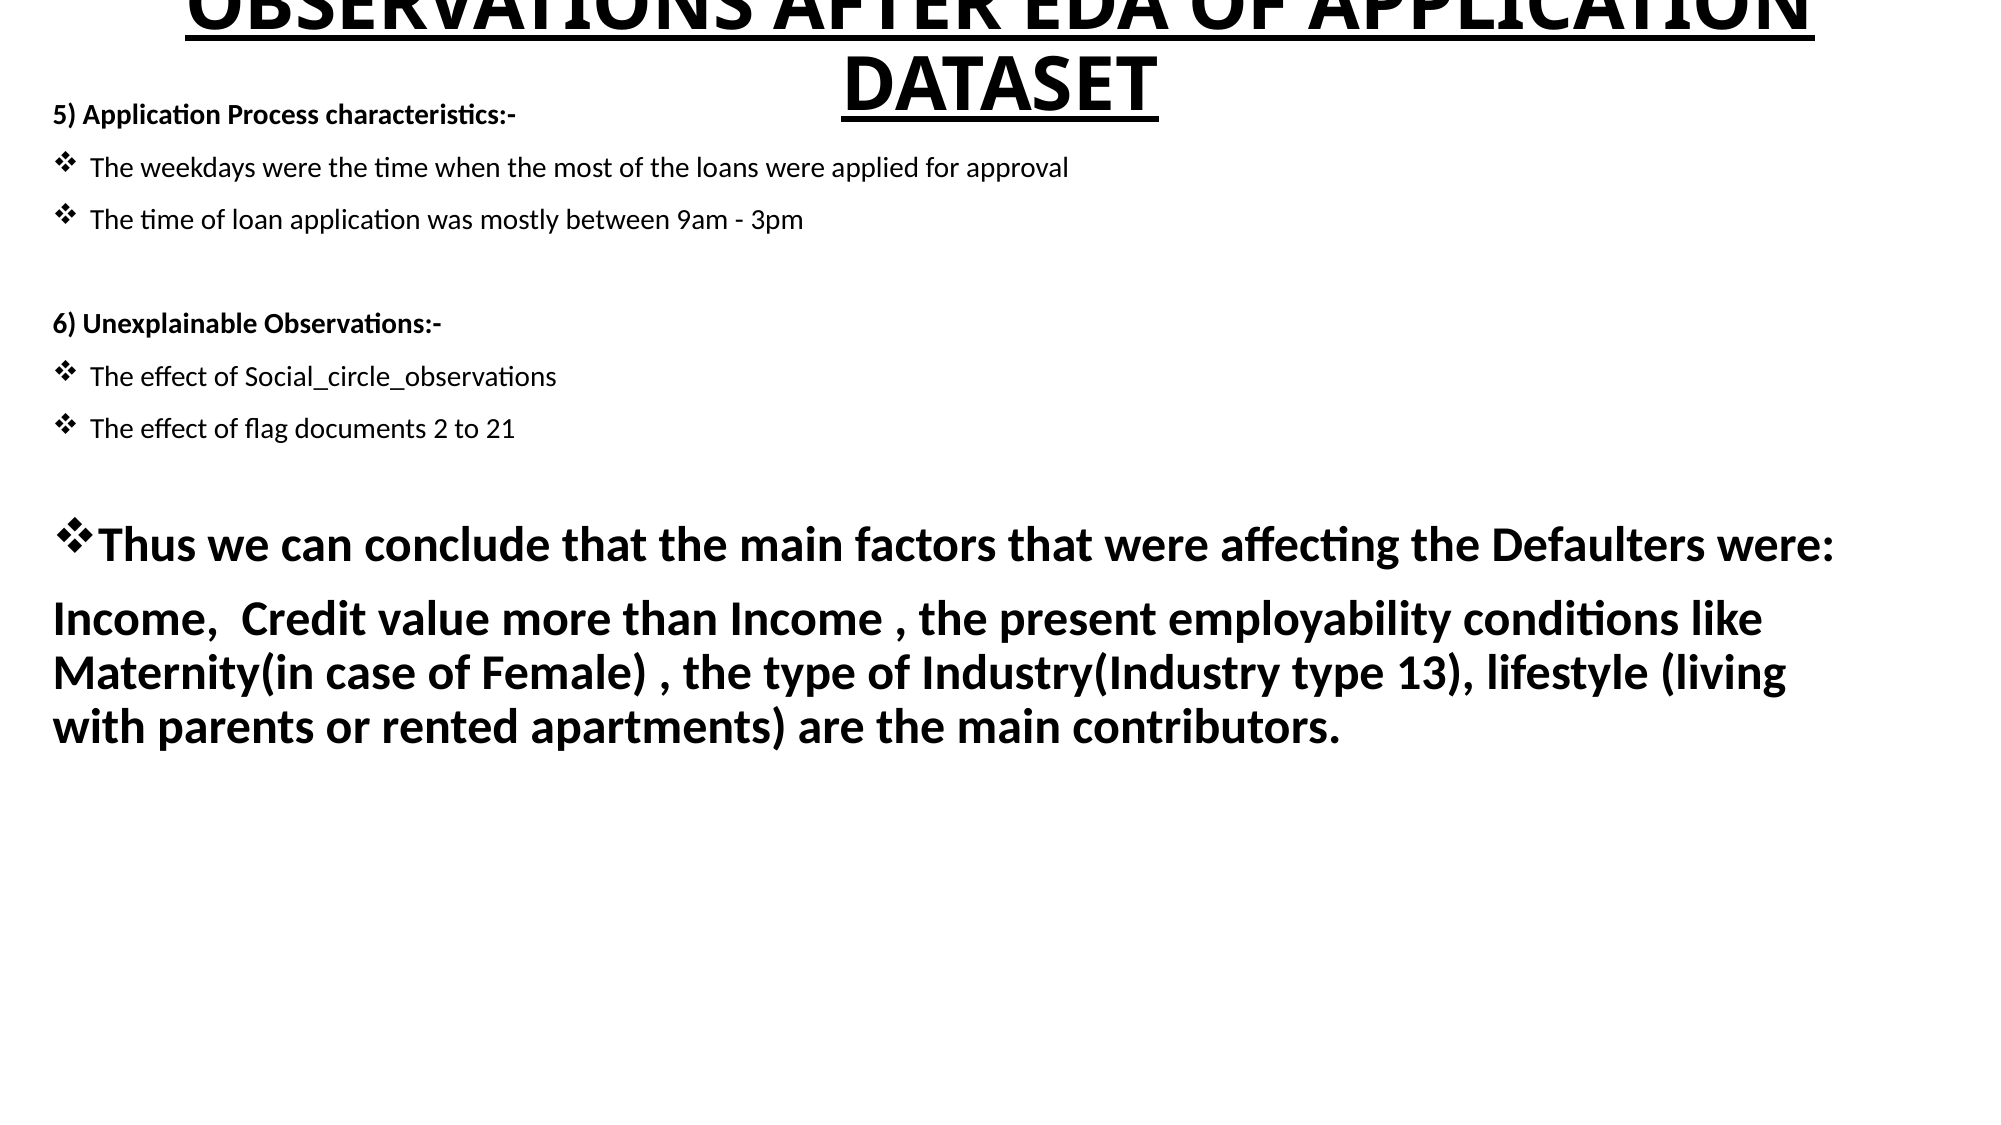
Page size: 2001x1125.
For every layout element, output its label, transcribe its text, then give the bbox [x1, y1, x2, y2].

list 5) Application Process characteristics:- The weekdays were the time when the most of the loans were applied for approval The time of loan application was mostly between 9am - 3pm 6) Unexplainable Observations:- The effect of Social_circle_observations The effect of flag documents 2 to 21 Thus we can conclude that the main factors that were affecting the Defaulters were: Income, Credit value more than Income , the present employability conditions like Maternity(in case of Female) , the type of Industry(Industry type 13), lifestyle (living with parents or rented apartments) are the main contributors. [37, 92, 1863, 1107]
title OBSERVATIONS AFTER EDA OF APPLICATION DATASET [137, 0, 1863, 92]
